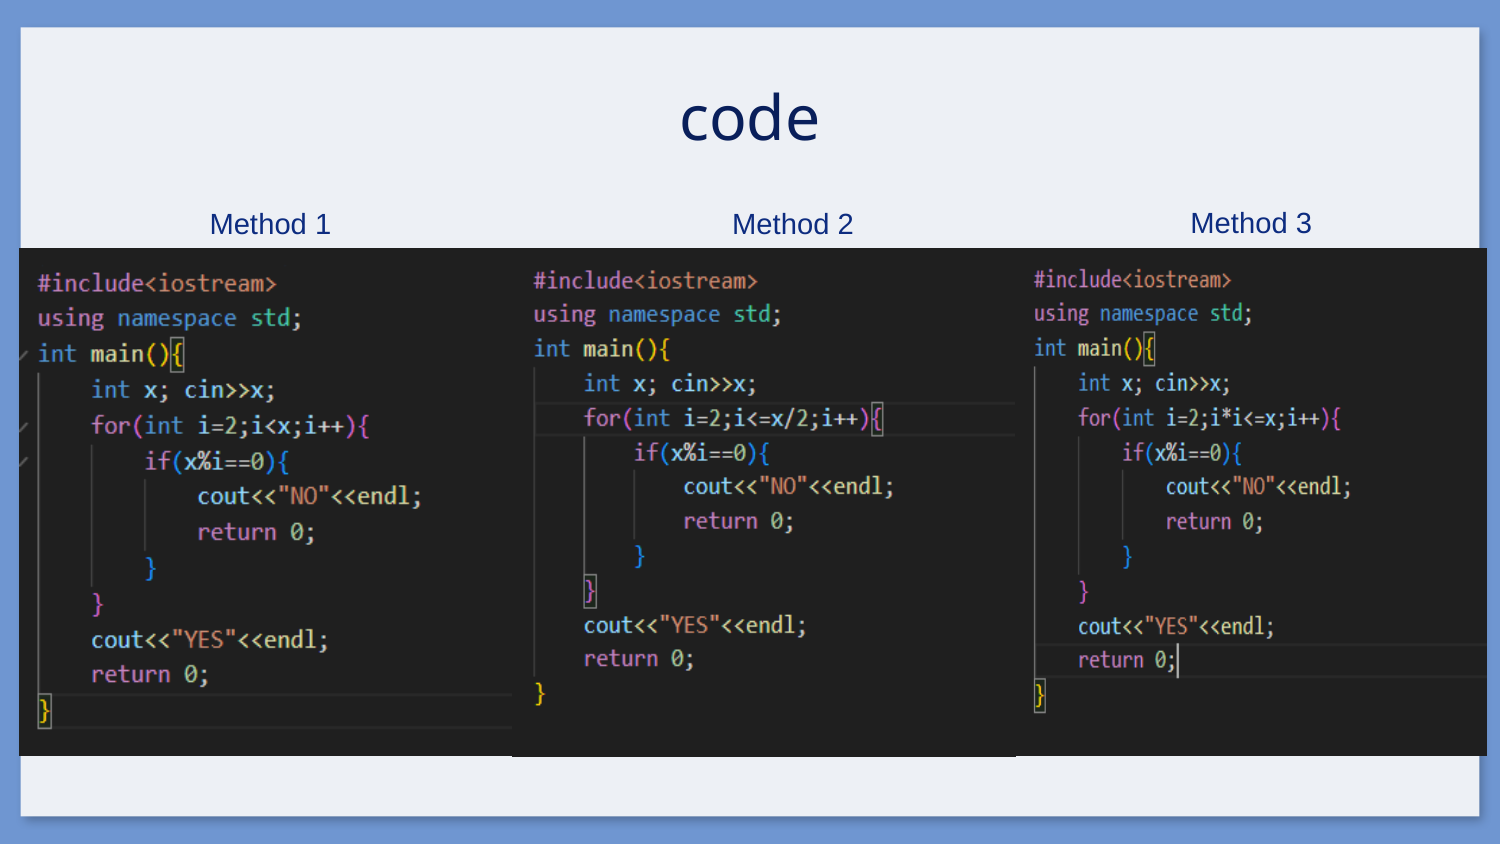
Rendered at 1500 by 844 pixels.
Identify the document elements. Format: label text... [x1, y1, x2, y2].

title code [117, 63, 1383, 158]
text_box Method 3 [1113, 197, 1390, 246]
text_box Method 2 [613, 198, 973, 246]
text_box Method 1 [102, 198, 439, 246]
picture [19, 247, 1487, 757]
